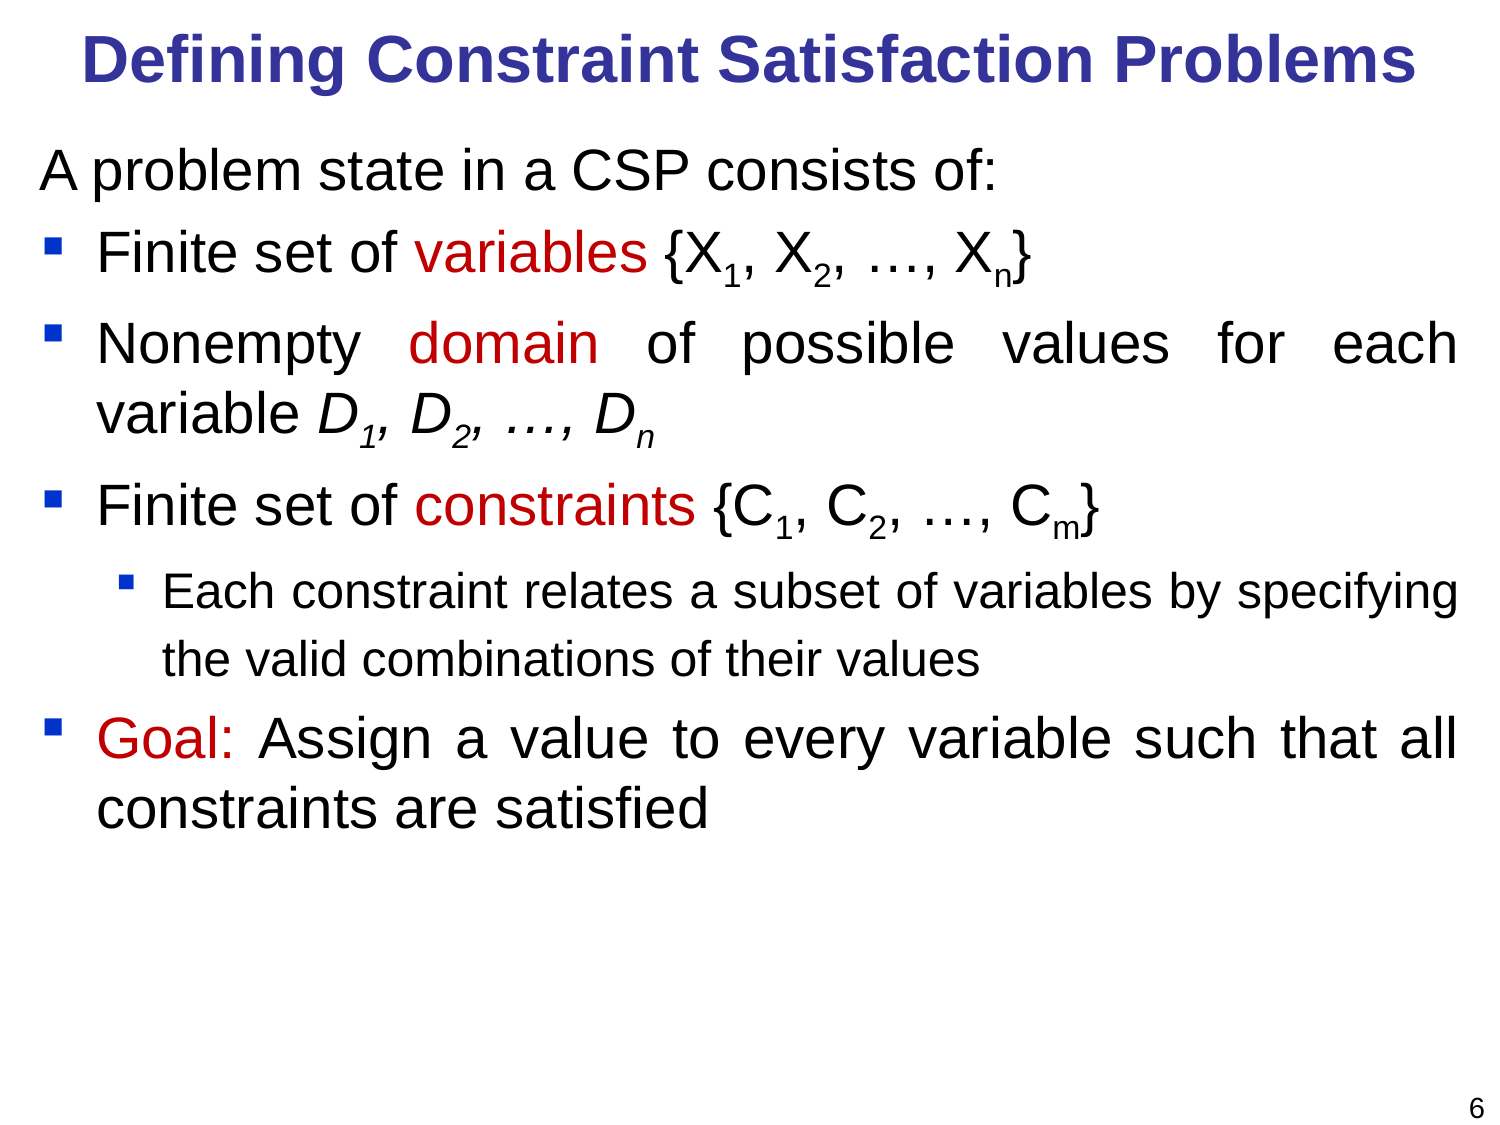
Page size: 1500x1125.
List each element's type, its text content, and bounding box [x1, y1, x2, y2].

title Defining Constraint Satisfaction Problems [24, 0, 1476, 113]
slide_number 6 [1424, 1046, 1500, 1125]
list A problem state in a CSP consists of: Finite set of variables {X1, X2, …, Xn} Nonempty domain of possible values for each variable D1, D2, …, Dn Finite set of constraints {C1, C2, …, Cm} Each constraint relates a subset of variables by specifying the valid combinations of their values Goal: Assign a value to every variable such that all constraints are satisfied [24, 124, 1476, 1076]
